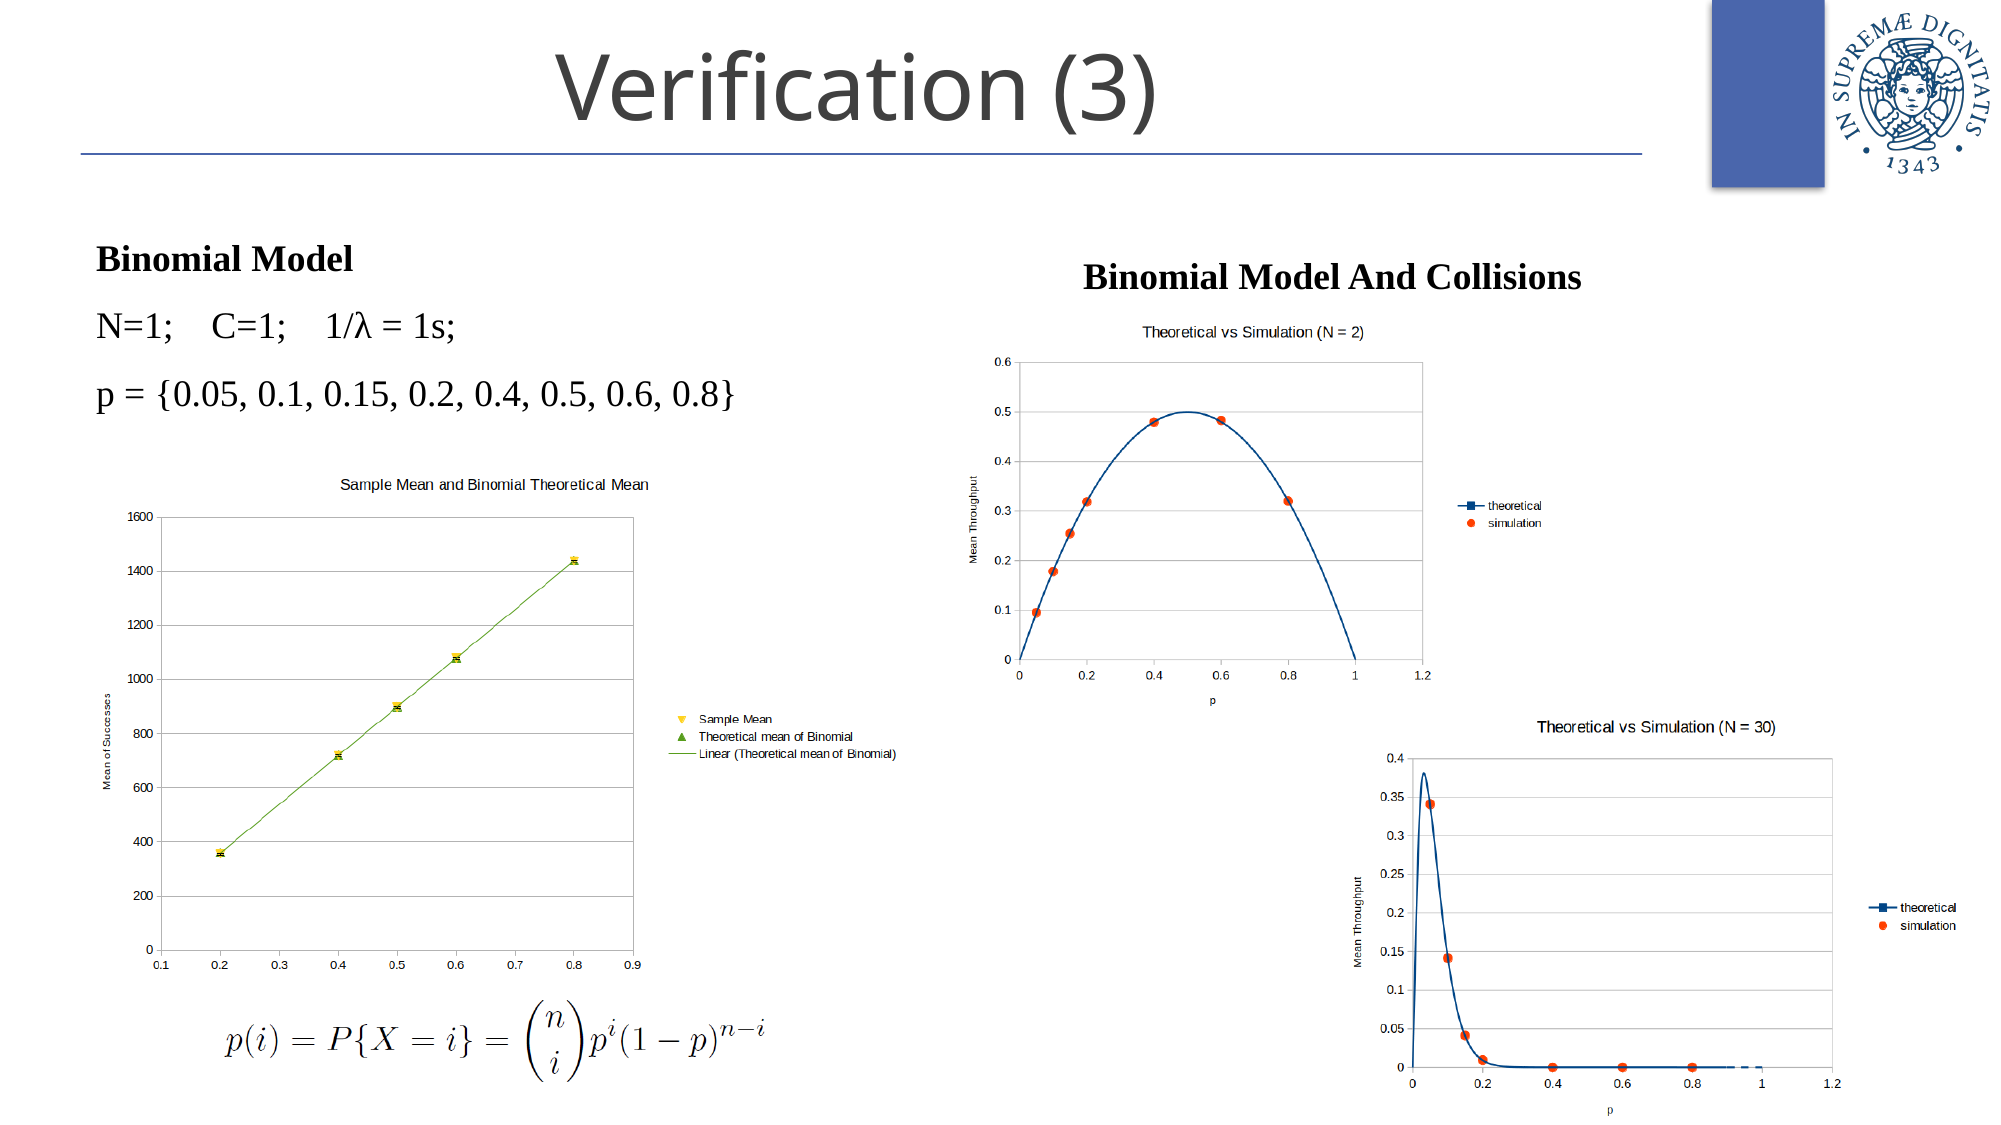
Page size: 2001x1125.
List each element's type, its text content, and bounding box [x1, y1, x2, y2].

picture [1832, 13, 1990, 174]
picture [948, 309, 1968, 1125]
text_box Binomial Model And Collisions [1068, 199, 1642, 304]
picture [80, 455, 908, 1099]
text_box Verification (3) [0, 38, 1714, 164]
